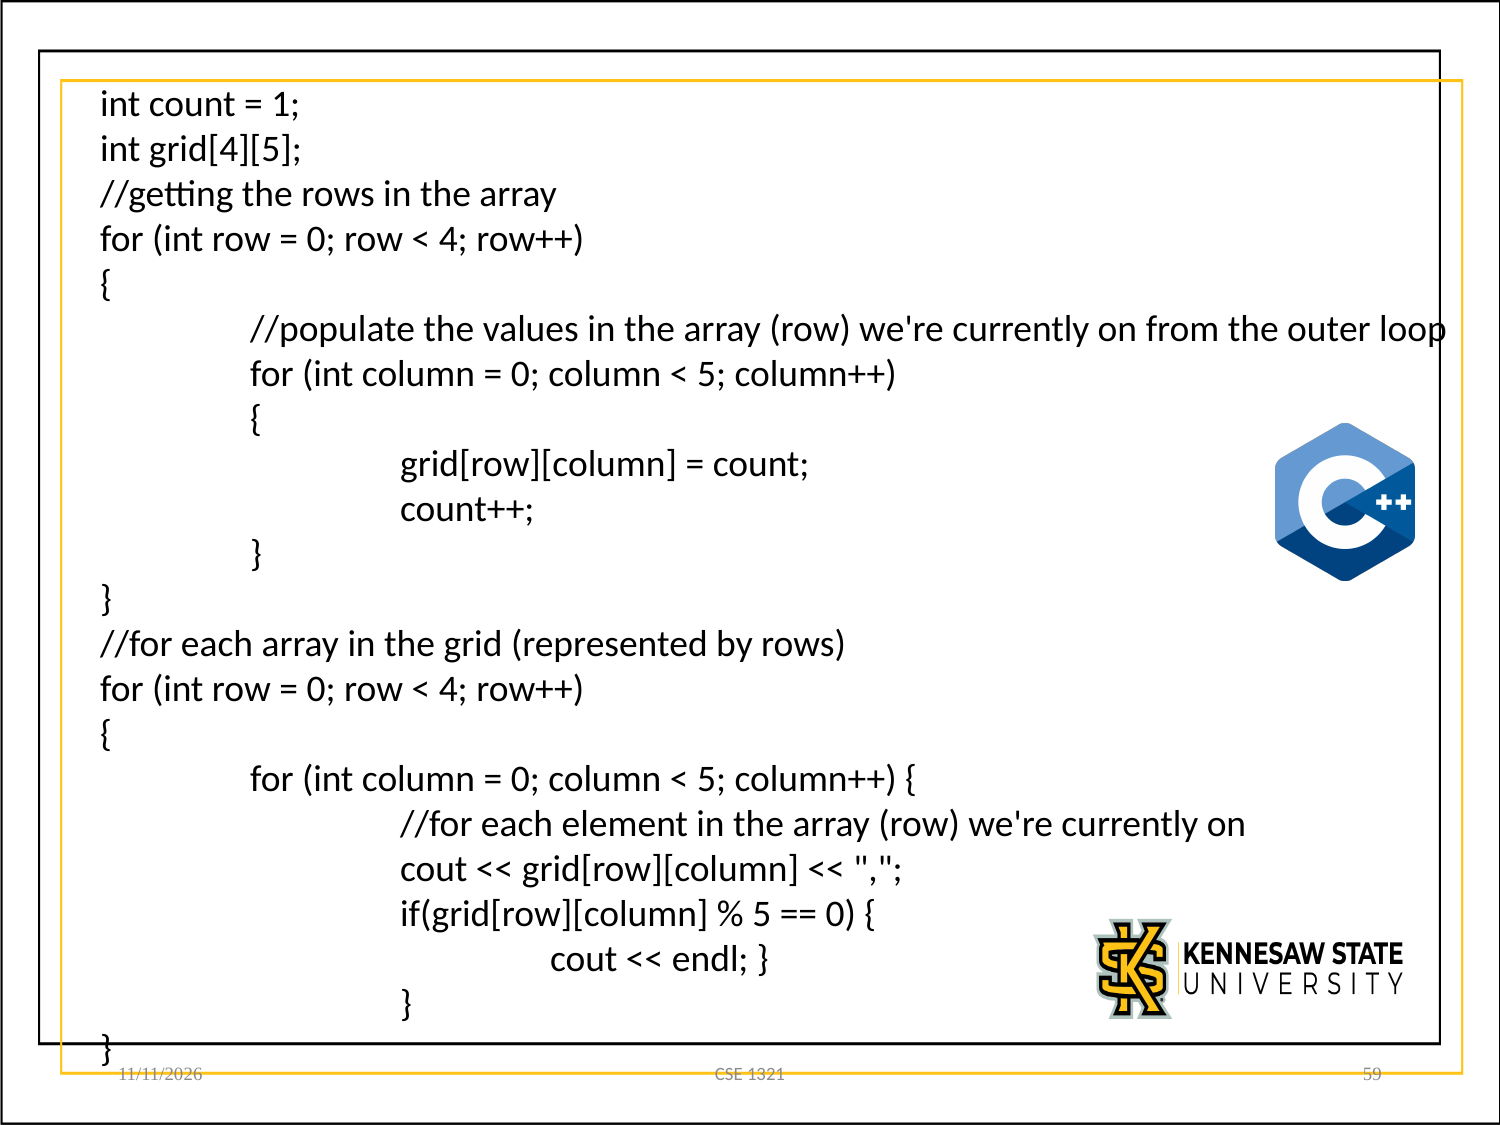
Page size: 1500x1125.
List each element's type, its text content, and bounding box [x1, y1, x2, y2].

picture [0, 0, 1500, 1125]
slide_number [103, 1042, 441, 1103]
picture [1274, 423, 1415, 581]
list int count = 1; int grid[4][5]; //getting the rows in the array for (int row = 0; row < 4; row++) { //populate the values in the array (row) we're currently on from the outer loop for (int column = 0; column < 5; column++) { grid[row][column] = count; count++; } } //for each array in the grid (represented by rows) for (int row = 0; row < 4; row++) { for (int column = 0; column < 5; column++) { //for each element in the array (row) we're currently on cout << grid[row][column] << ","; if(grid[row][column] % 5 == 0) { cout << endl; } } } [85, 71, 1500, 1022]
slide_number 59 [1059, 1042, 1397, 1103]
footer CSE 1321 [496, 1042, 1004, 1103]
